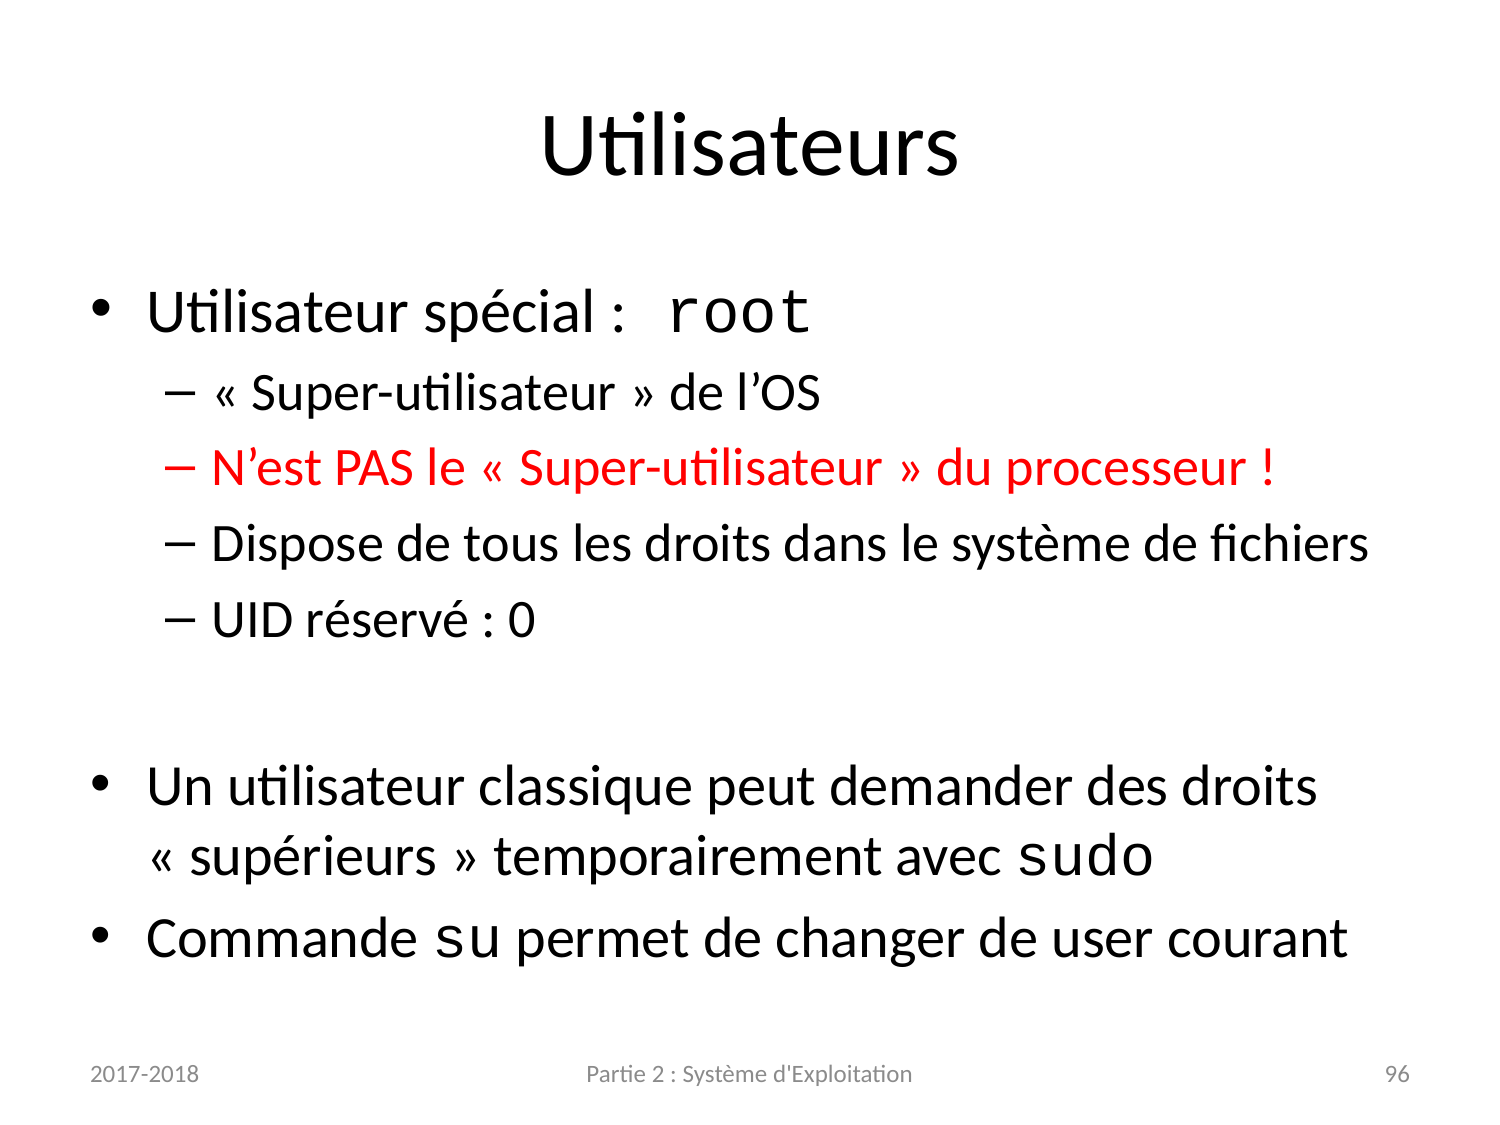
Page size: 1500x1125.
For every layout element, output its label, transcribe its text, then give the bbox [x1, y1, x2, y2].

slide_number 96 [1074, 1042, 1425, 1103]
slide_number 2017-2018 [75, 1042, 425, 1103]
list Utilisateur spécial : root « Super-utilisateur » de l’OS N’est PAS le « Super-utilisateur » du processeur ! Dispose de tous les droits dans le système de fichiers UID réservé : 0 Un utilisateur classique peut demander des droits « supérieurs » temporairement avec sudo Commande su permet de changer de user courant [75, 262, 1425, 1047]
footer Partie 2 : Système d'Exploitation [512, 1042, 988, 1103]
title Utilisateurs [75, 45, 1425, 233]
